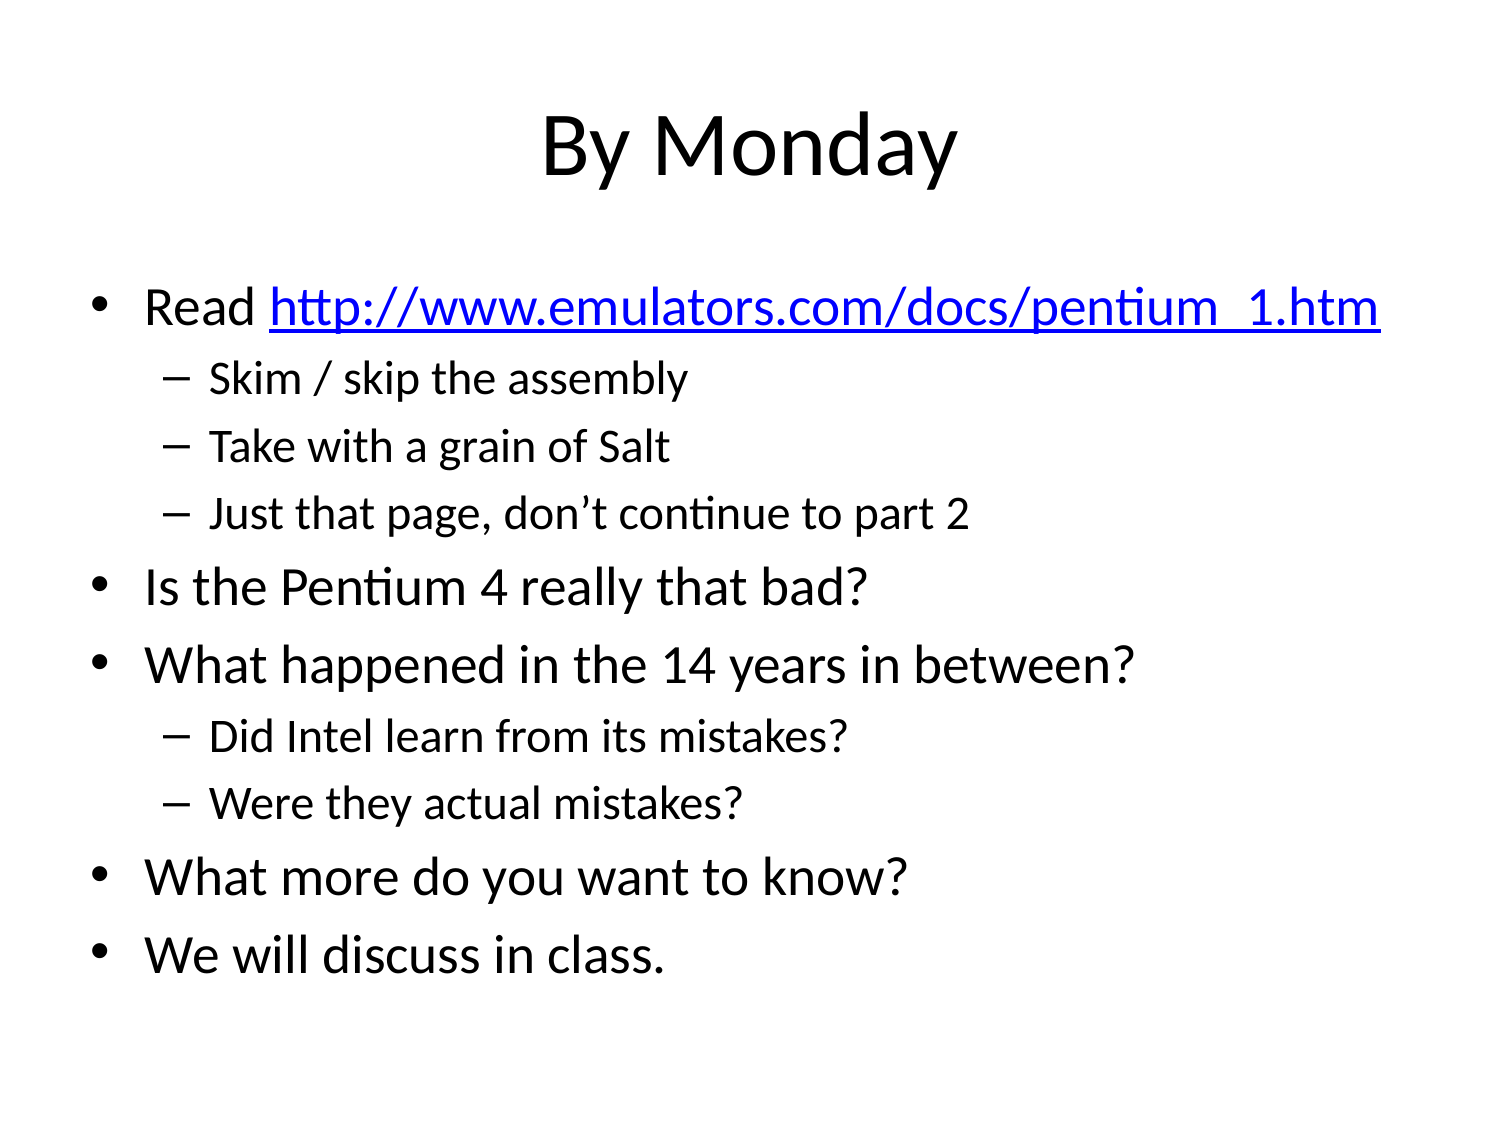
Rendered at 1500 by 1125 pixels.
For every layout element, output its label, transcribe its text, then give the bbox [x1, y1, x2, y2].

list Read http://www.emulators.com/docs/pentium_1.htm Skim / skip the assembly Take with a grain of Salt Just that page, don’t continue to part 2 Is the Pentium 4 really that bad? What happened in the 14 years in between? Did Intel learn from its mistakes? Were they actual mistakes? What more do you want to know? We will discuss in class. [75, 262, 1425, 1005]
title By Monday [75, 45, 1425, 233]
